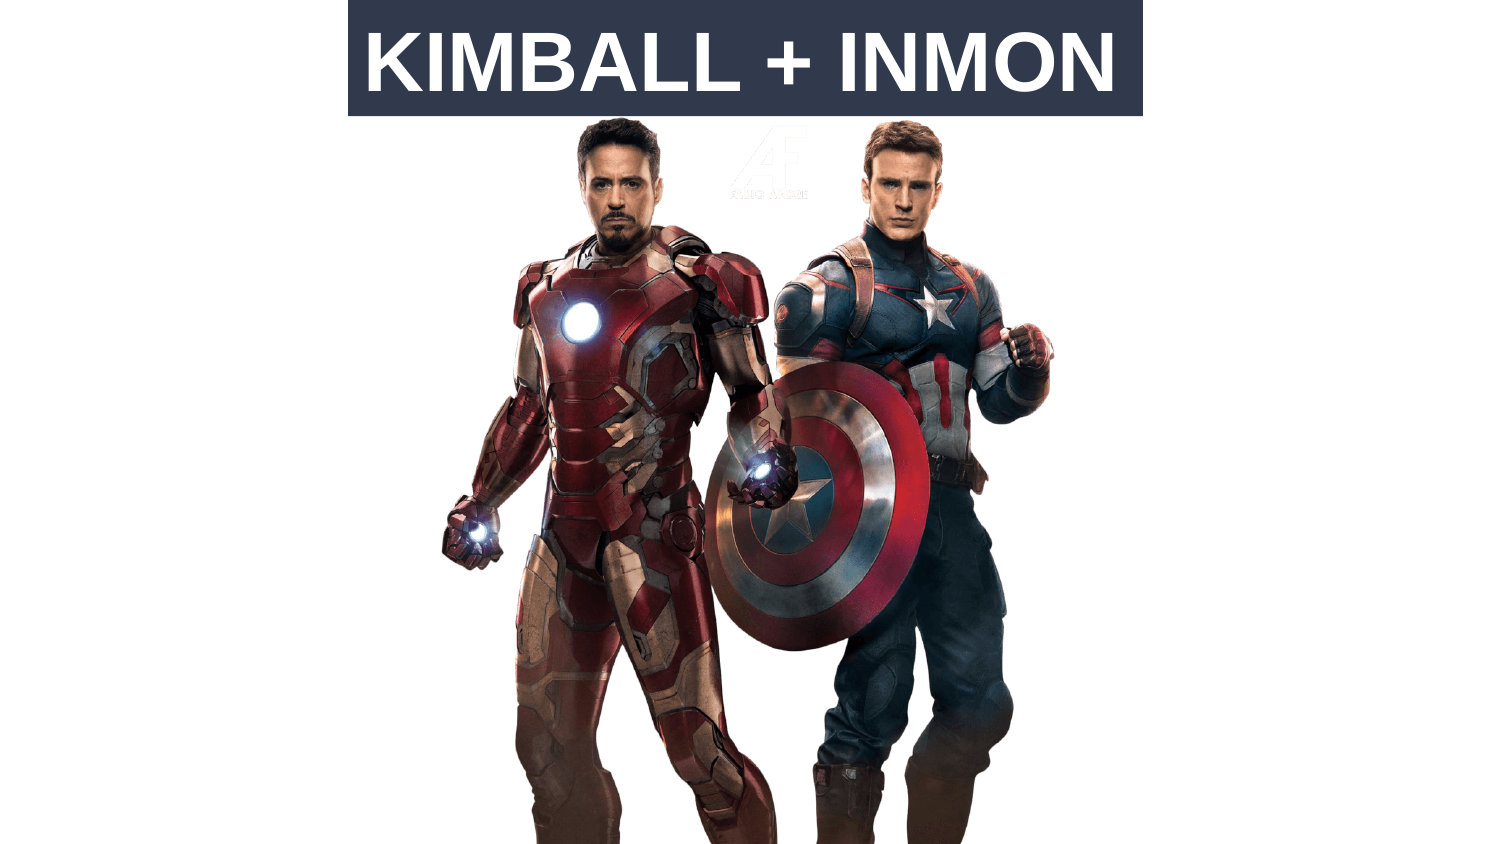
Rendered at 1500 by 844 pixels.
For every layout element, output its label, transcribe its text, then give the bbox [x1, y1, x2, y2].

text_box KIMBALL + INMON [348, 0, 431, 117]
text_box KIMBALL + INMON [1068, 0, 1143, 117]
picture [0, 0, 1500, 844]
